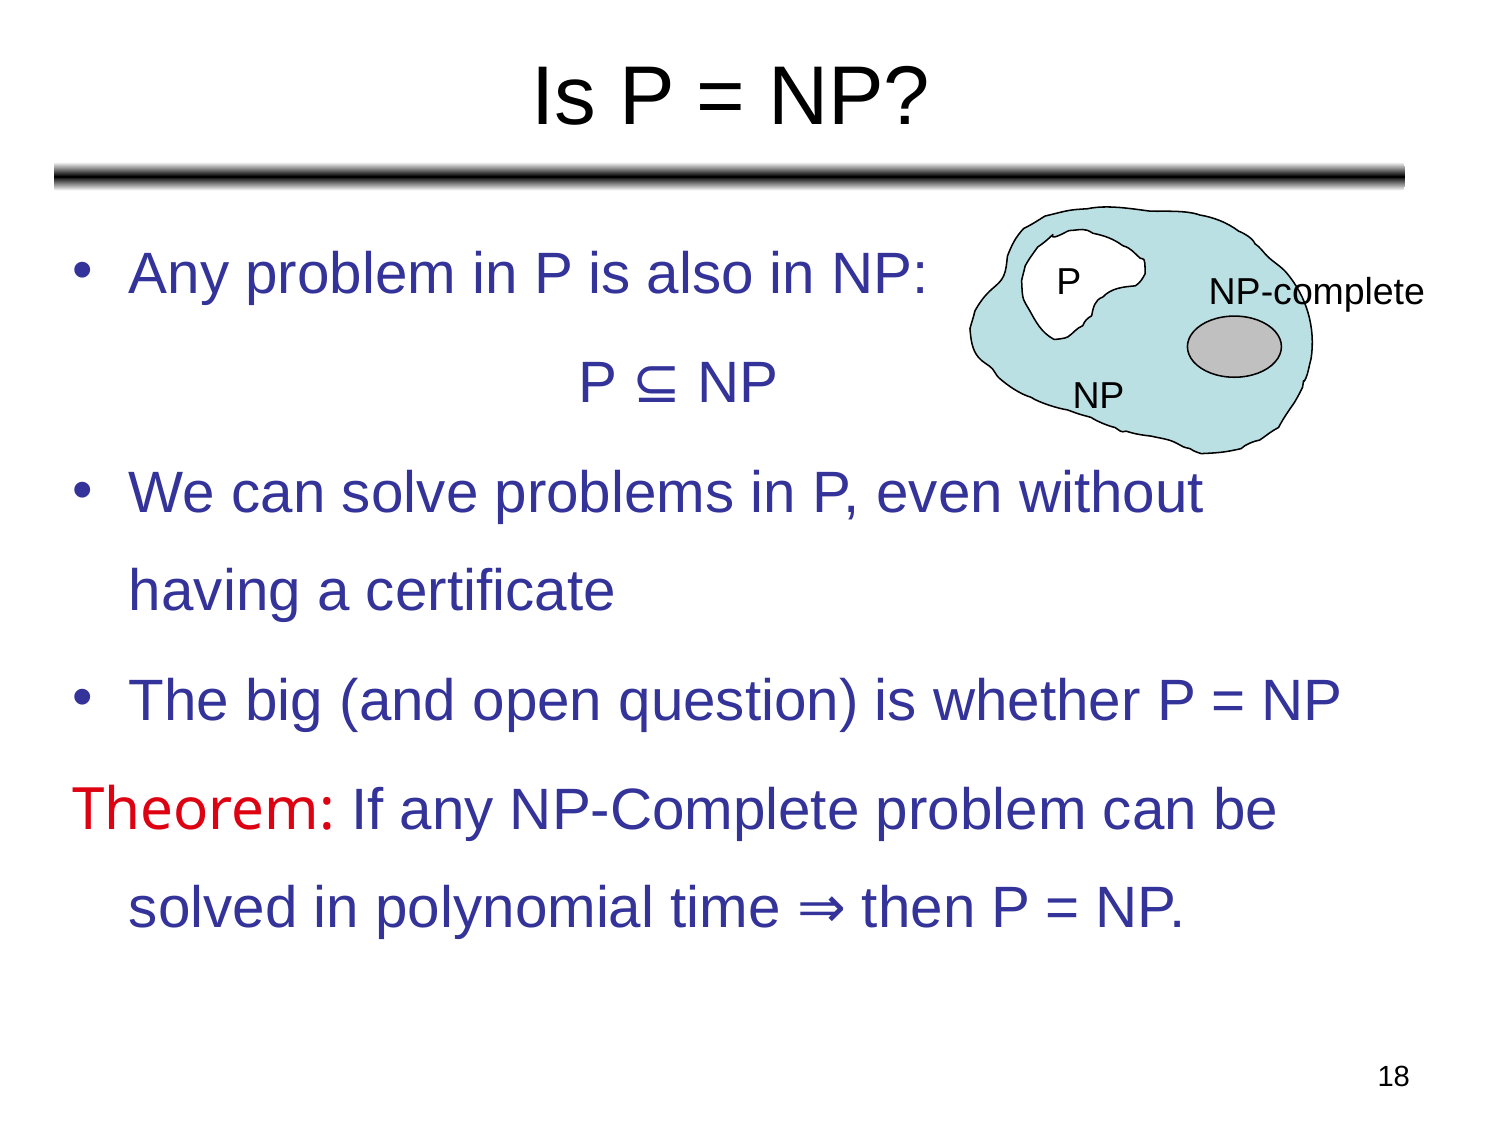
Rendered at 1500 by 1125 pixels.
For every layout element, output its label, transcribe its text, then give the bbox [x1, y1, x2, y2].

text_box ‹#› [1074, 1049, 1425, 1103]
text_box P [1041, 249, 1097, 310]
text_box [1021, 229, 1146, 340]
text_box [969, 206, 1313, 454]
title Is P = NP? [55, 16, 1406, 166]
text_box NP [1057, 363, 1140, 424]
text_box [1187, 320, 1282, 378]
text_box NP-complete [1193, 259, 1441, 320]
list Any problem in P is also in NP: P ⊆ NP We can solve problems in P, even without having a certificate The big (and open question) is whether P = NP Theorem: If any NP-Complete problem can be solved in polynomial time ⇒ then P = NP. [57, 199, 1408, 1032]
